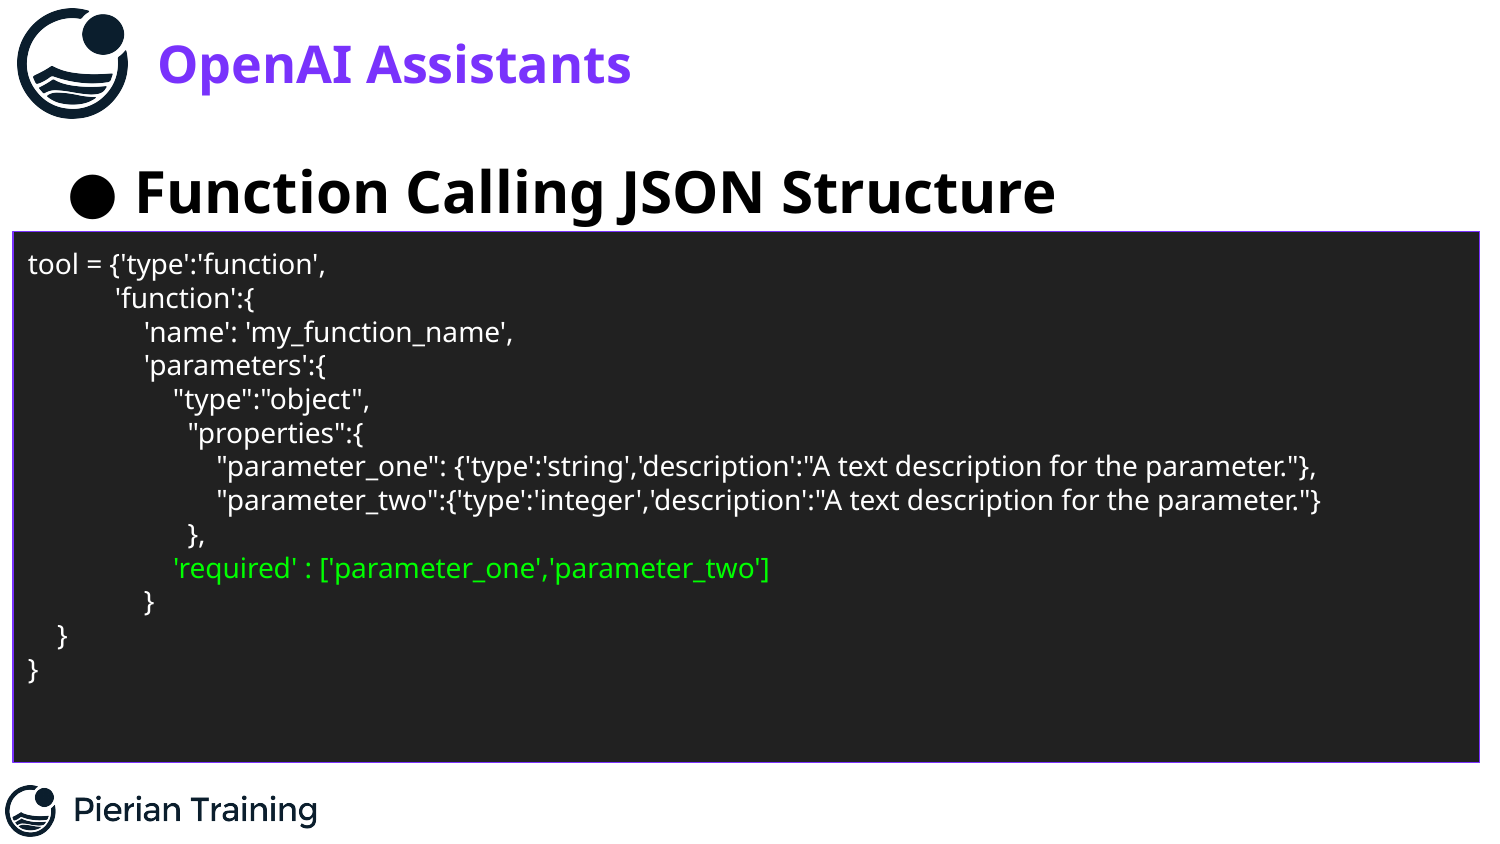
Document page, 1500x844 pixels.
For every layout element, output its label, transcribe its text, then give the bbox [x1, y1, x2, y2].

text_box Function Calling JSON Structure [44, 140, 1432, 231]
picture [4, 785, 318, 837]
text_box OpenAI Assistants [142, 16, 1239, 110]
picture [16, 8, 128, 120]
text_box tool = {'type':'function', 'function':{ 'name': 'my_function_name', 'parameters':{ "type":"object", "properties":{ "parameter_one": {'type':'string','description':"A text description for the parameter."}, "parameter_two":{'type':'integer','description':"A text description for the parameter."} }, 'required' : ['parameter_one','parameter_two'] } } } [12, 231, 1480, 763]
